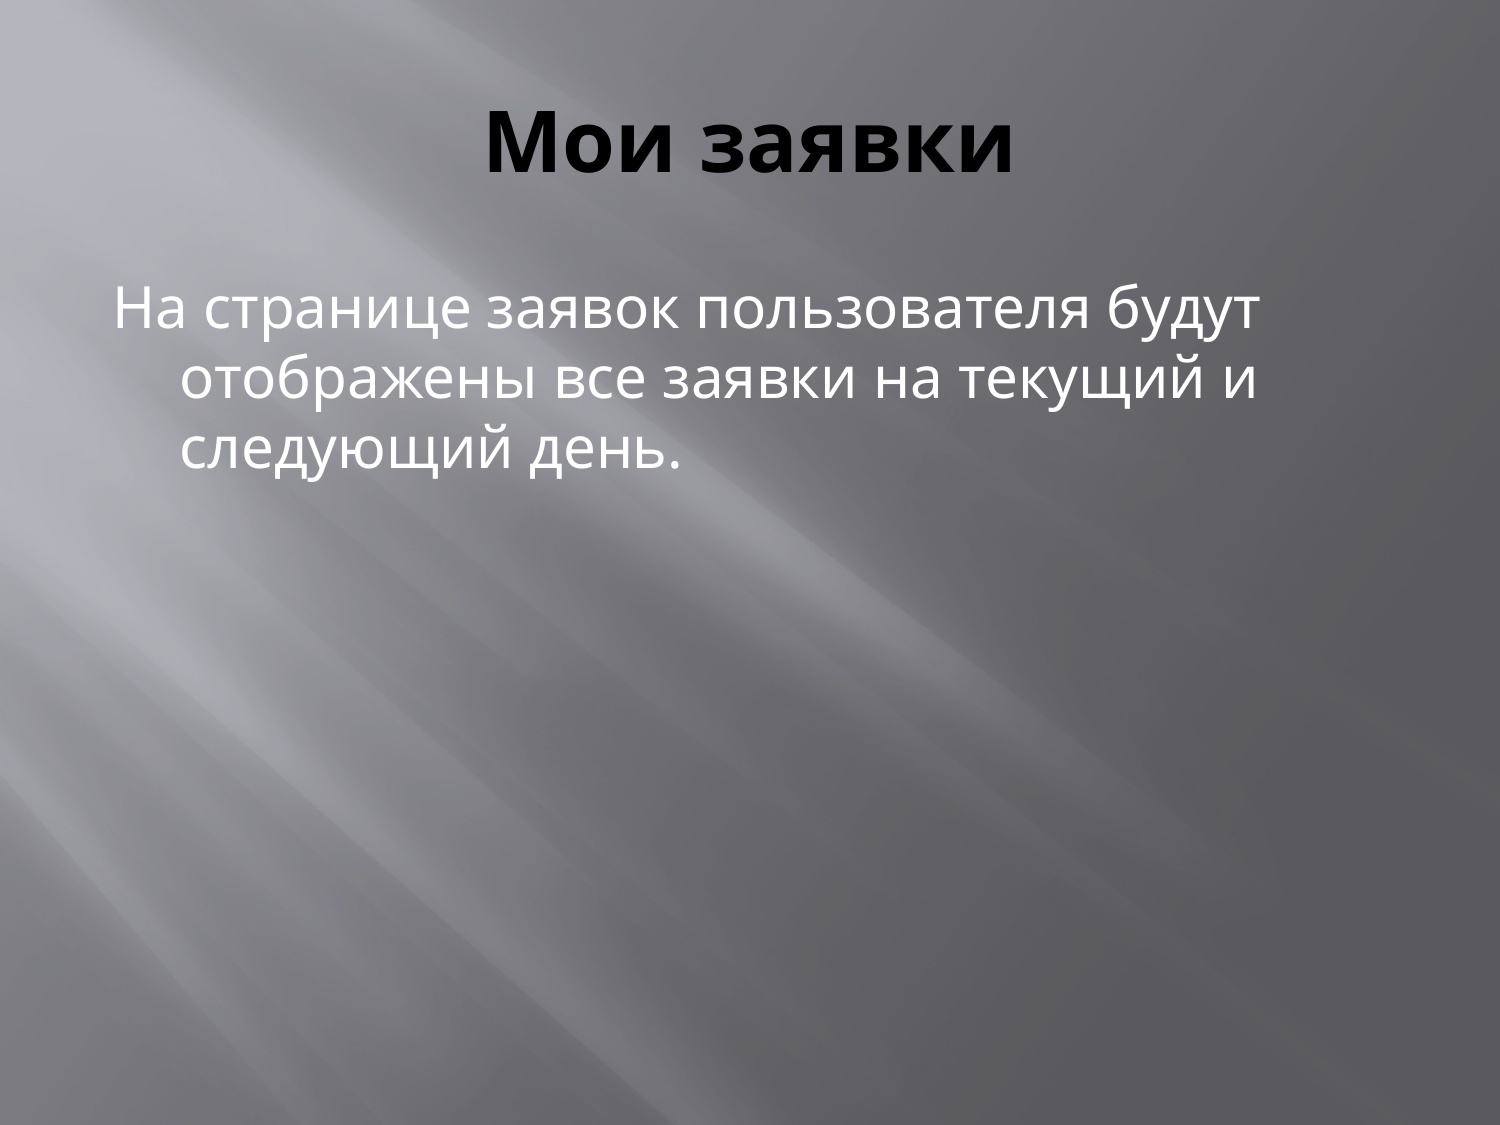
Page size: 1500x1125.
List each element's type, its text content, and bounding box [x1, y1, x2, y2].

title Мои заявки [75, 45, 1425, 233]
list На странице заявок пользователя будут отображены все заявки на текущий и следующий день. [75, 262, 1425, 1035]
